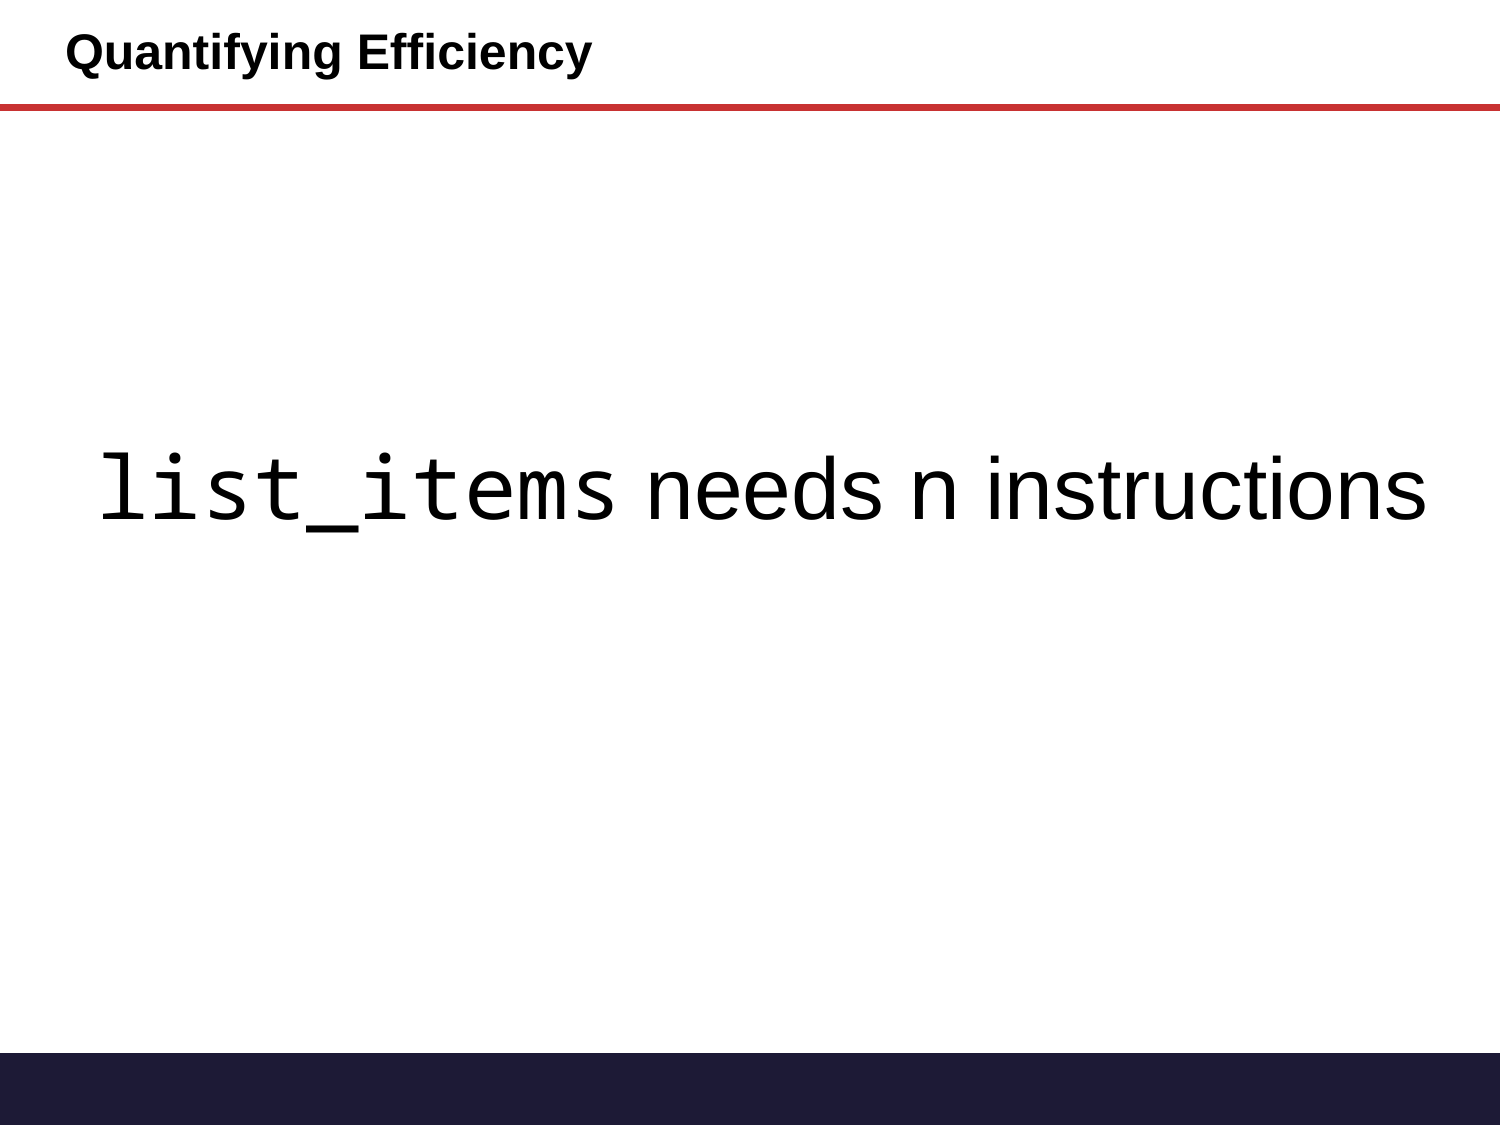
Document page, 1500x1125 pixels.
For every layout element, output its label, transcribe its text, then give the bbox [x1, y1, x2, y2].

title Quantifying Efficiency [50, 0, 1425, 108]
text_box list_items needs n instructions [49, 424, 1475, 545]
